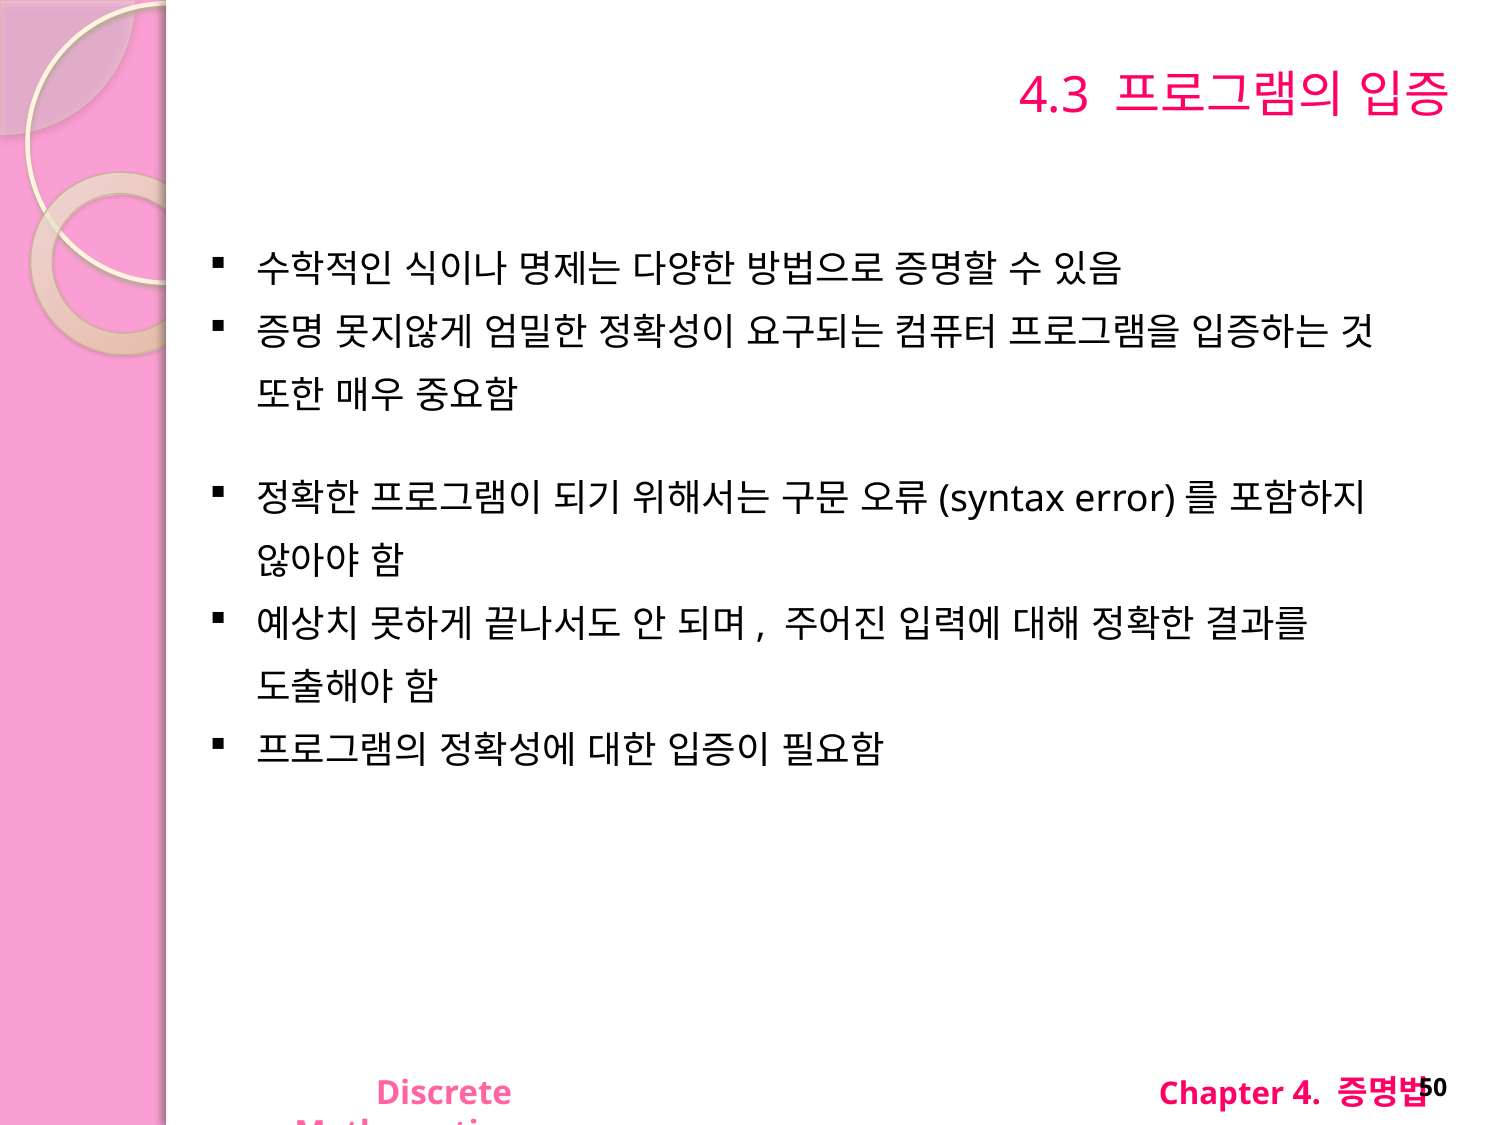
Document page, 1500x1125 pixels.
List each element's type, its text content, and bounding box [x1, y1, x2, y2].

slide_number 50 [1382, 1071, 1484, 1114]
text_box Chapter 4. 증명법 [1144, 1063, 1500, 1119]
title 4.3 프로그램의 입증 [235, 45, 1466, 141]
text_box Discrete Mathematics [172, 1063, 528, 1125]
text_box 수학적인 식이나 명제는 다양한 방법으로 증명할 수 있음 증명 못지않게 엄밀한 정확성이 요구되는 컴퓨터 프로그램을 입증하는 것 또한 매우 중요함 정확한 프로그램이 되기 위해서는 구문 오류(syntax error)를 포함하지 않아야 함 예상치 못하게 끝나서도 안 되며, 주어진 입력에 대해 정확한 결과를 도출해야 함 프로그램의 정확성에 대한 입증이 필요함 [194, 219, 1459, 824]
